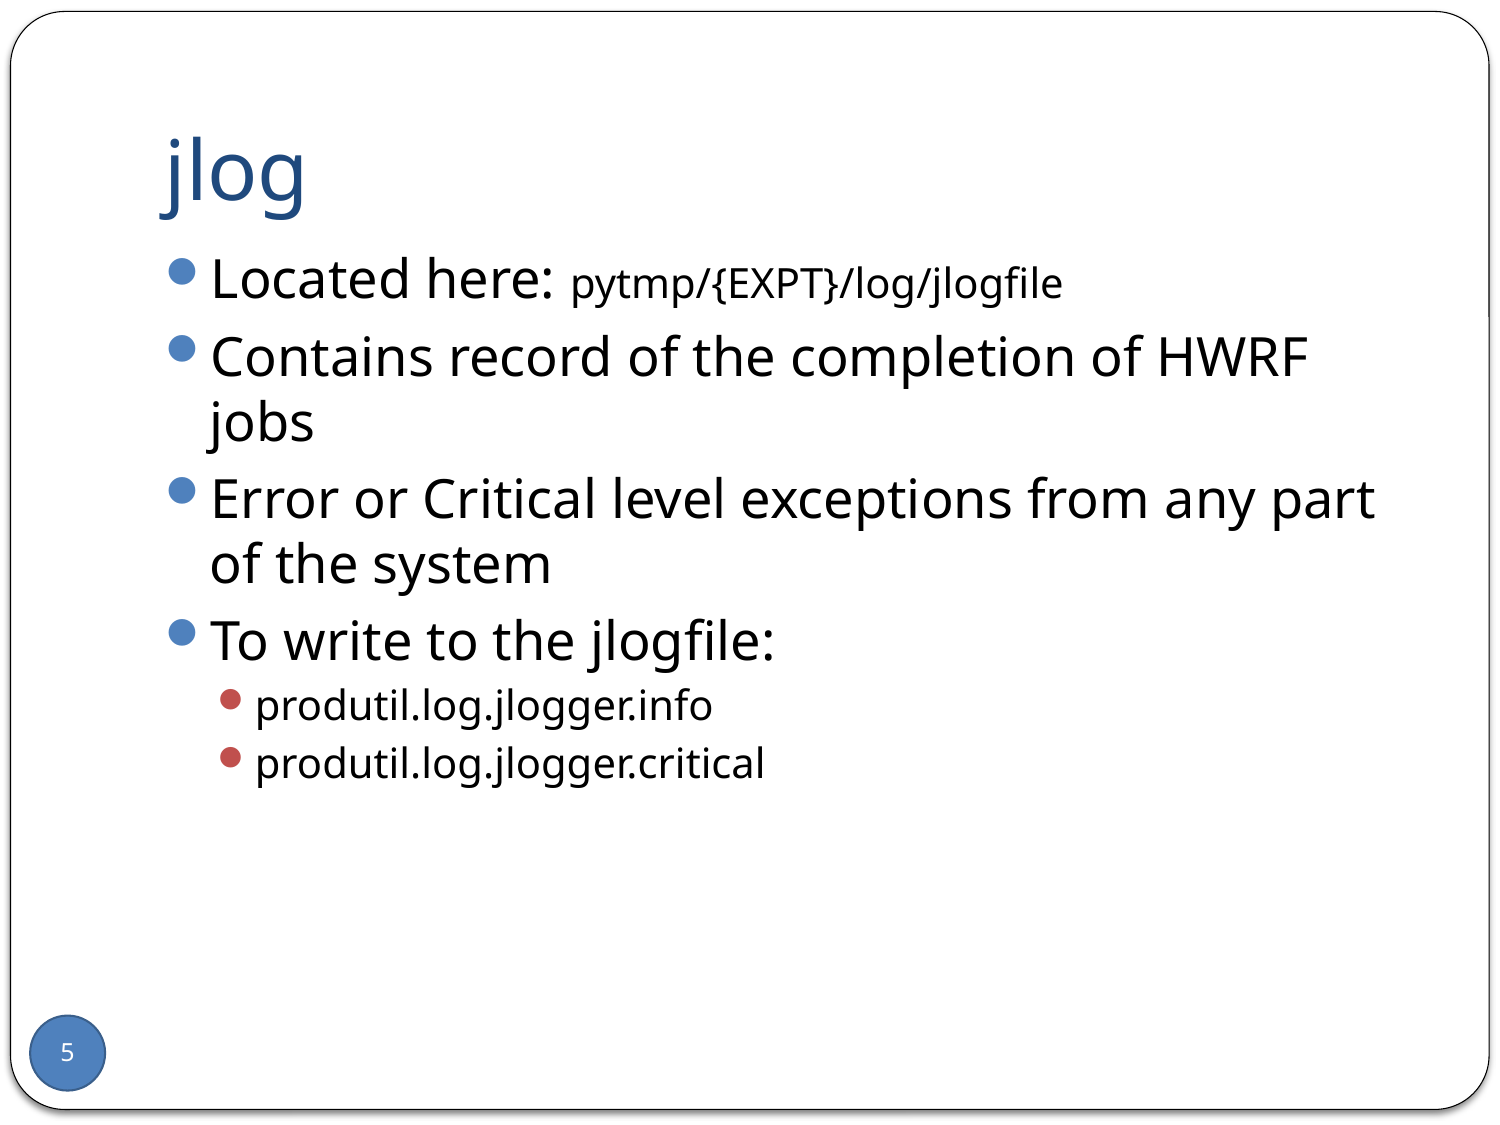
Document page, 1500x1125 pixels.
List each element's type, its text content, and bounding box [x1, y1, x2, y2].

title jlog [150, 45, 1425, 233]
list Located here: pytmp/{EXPT}/log/jlogfile Contains record of the completion of HWRF jobs Error or Critical level exceptions from any part of the system To write to the jlogfile: produtil.log.jlogger.info produtil.log.jlogger.critical [150, 237, 1425, 988]
